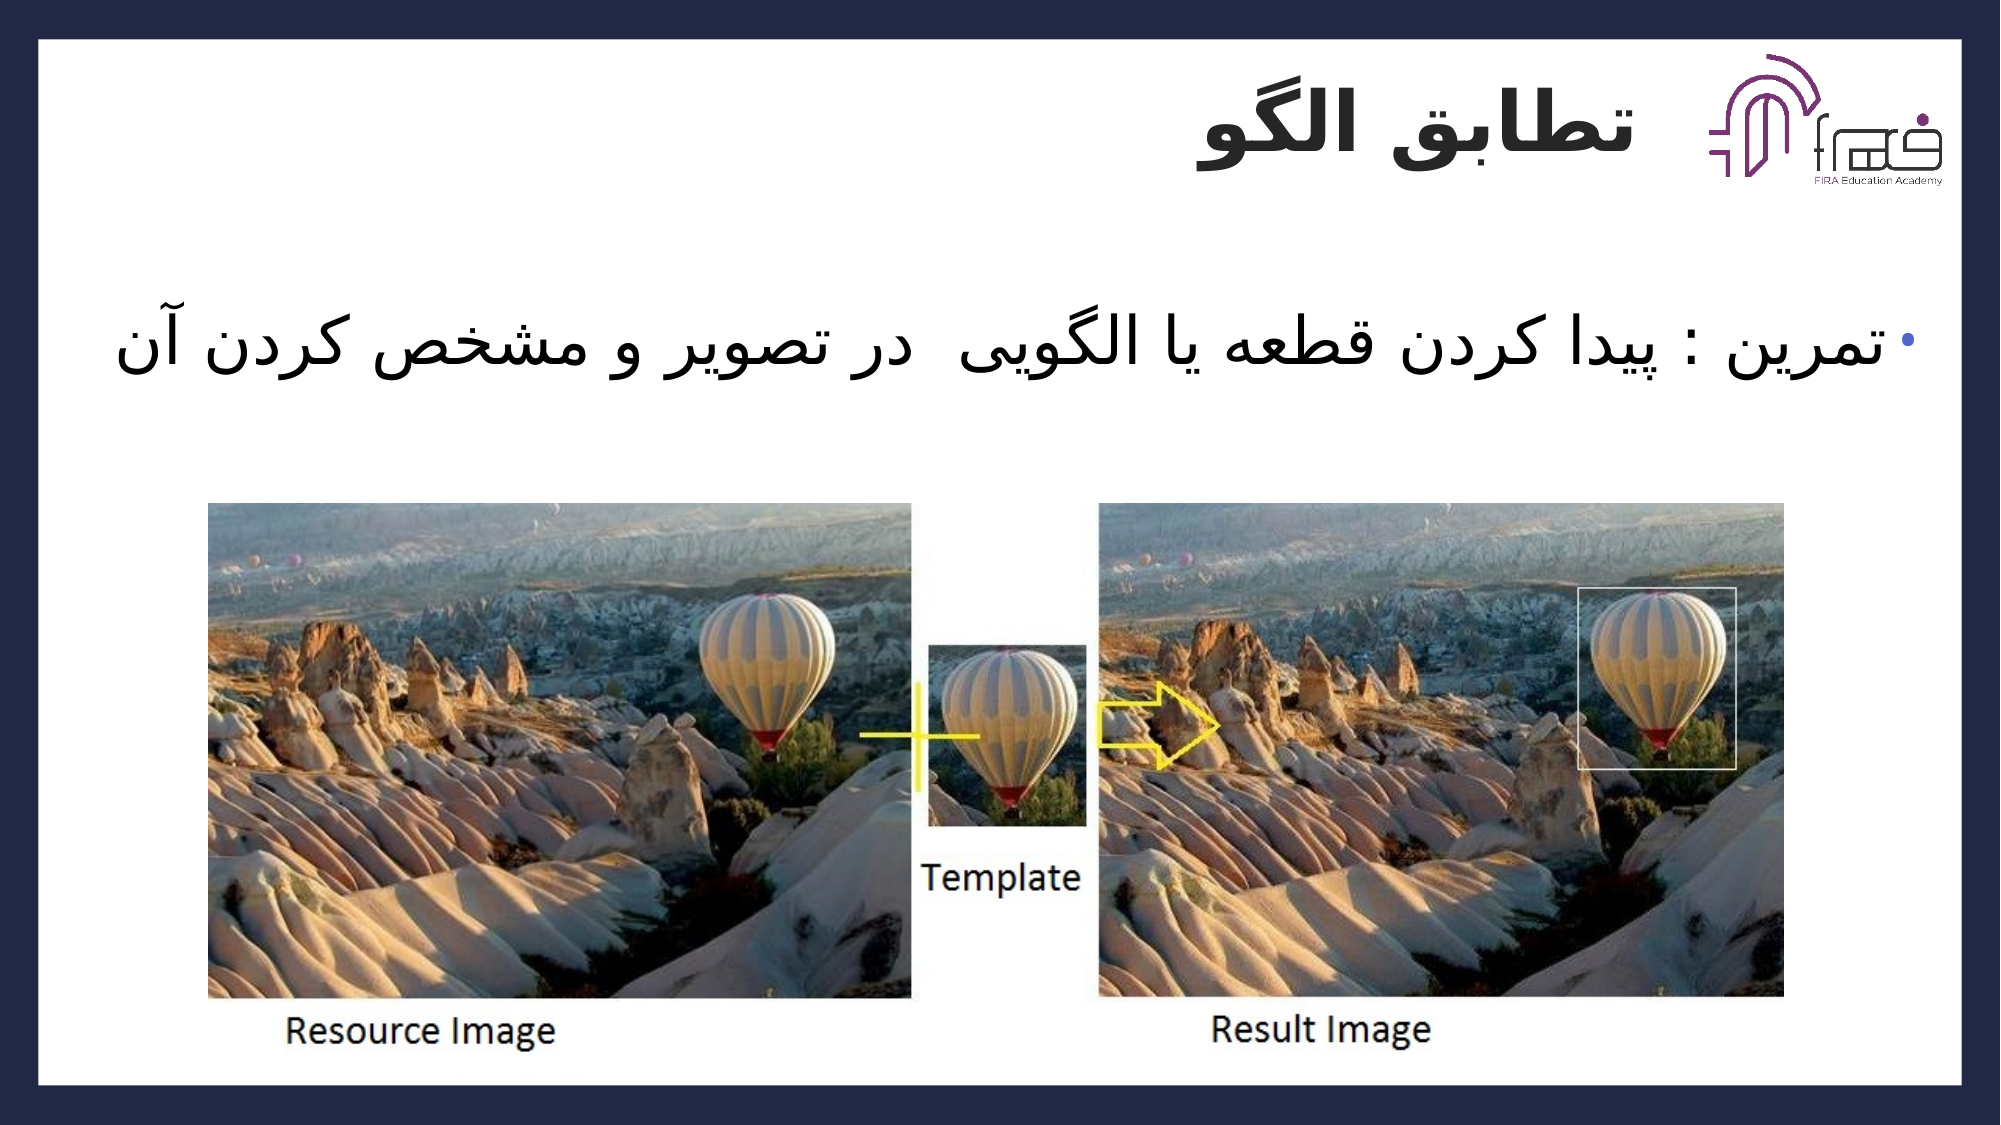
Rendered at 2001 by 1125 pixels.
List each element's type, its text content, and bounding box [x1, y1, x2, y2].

picture [1709, 54, 1942, 186]
title تطابق الگو [176, 67, 1655, 183]
picture [208, 503, 1784, 1080]
list تمرین : پیدا کردن قطعه یا الگویی در تصویر و مشخص کردن آن [50, 205, 1942, 480]
